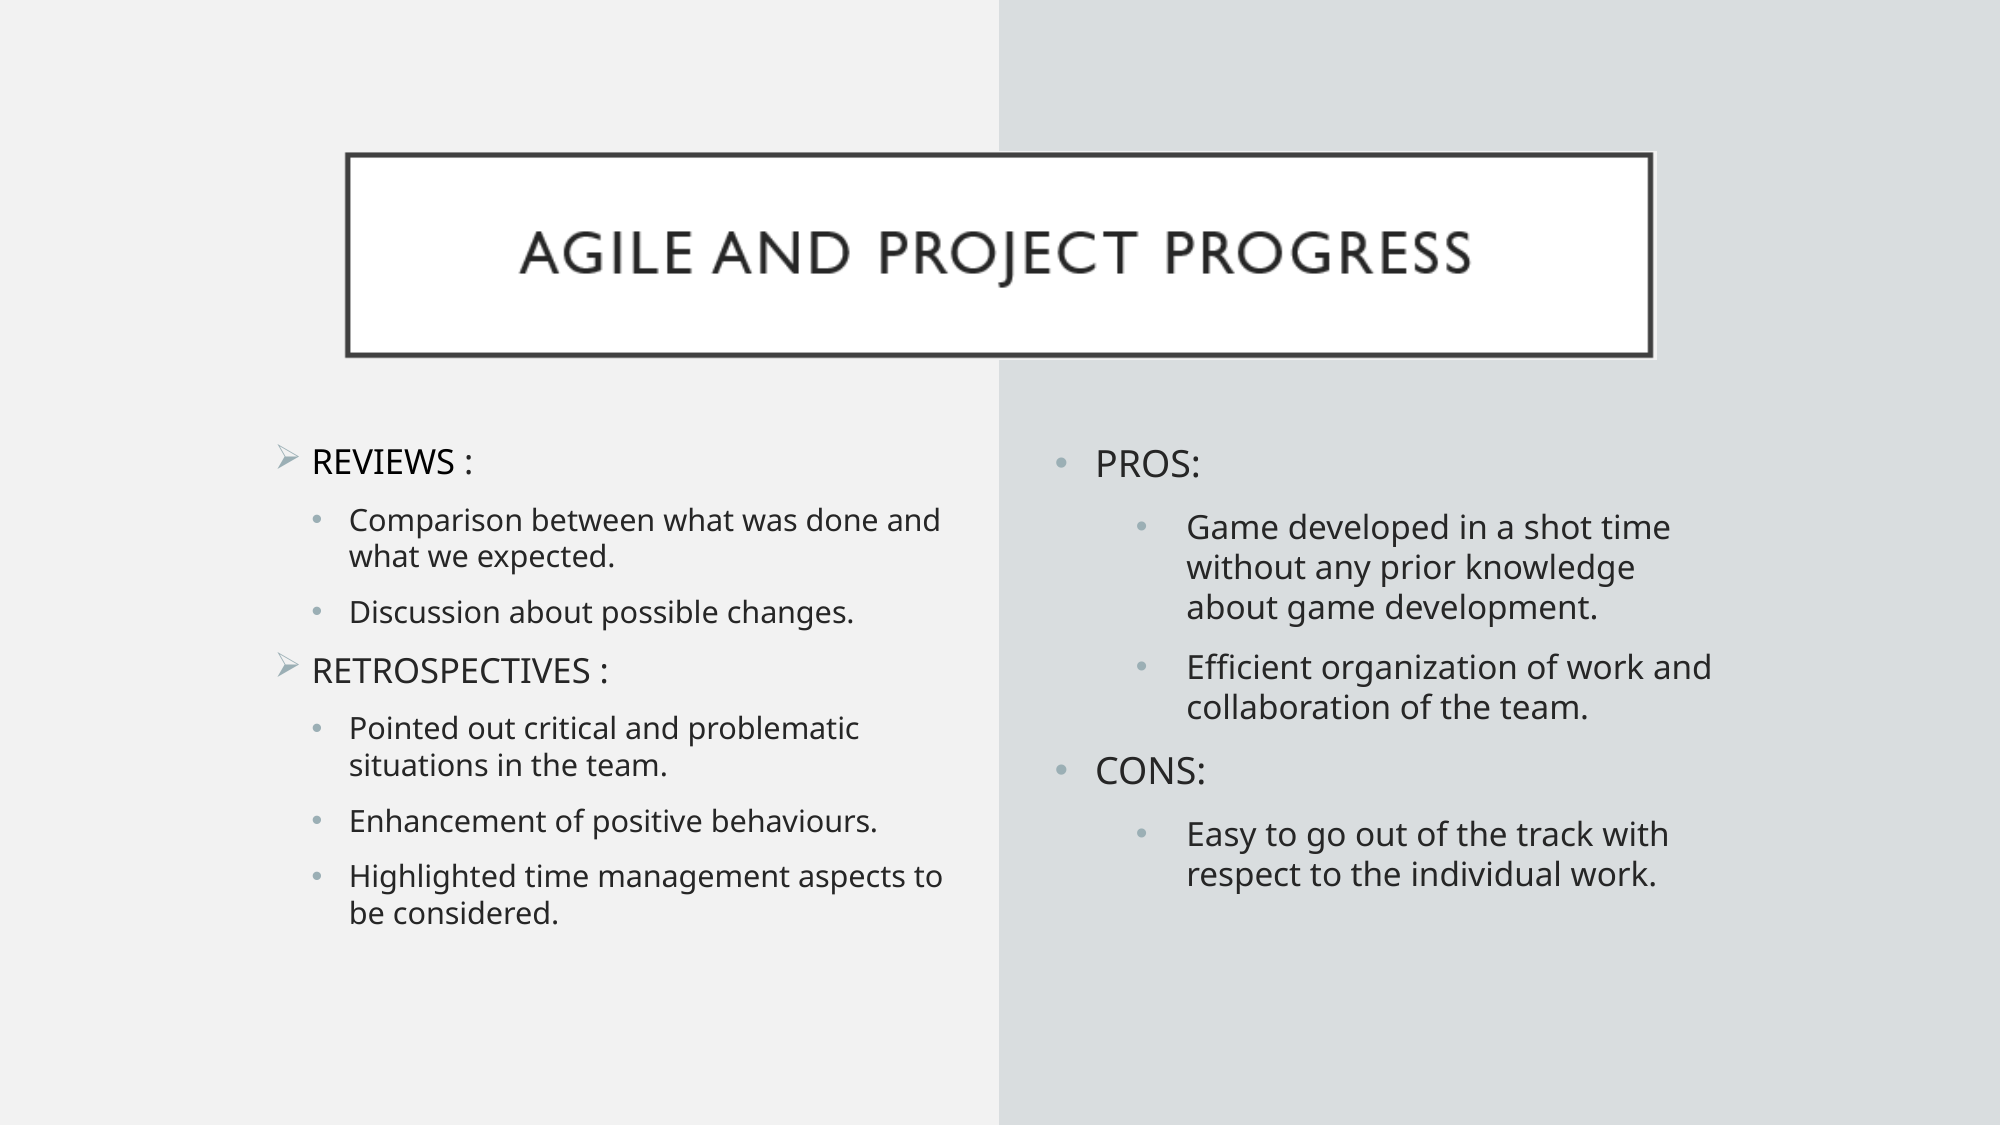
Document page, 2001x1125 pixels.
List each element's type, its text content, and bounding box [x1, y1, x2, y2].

picture [342, 151, 1657, 360]
list REVIEWS : Comparison between what was done and what we expected. Discussion about possible changes. RETROSPECTIVES : Pointed out critical and problematic situations in the team. Enhancement of positive behaviours. Highlighted time management aspects to be considered. [259, 432, 961, 942]
text_box [999, 0, 2000, 1125]
list PROS: Game developed in a shot time without any prior knowledge about game development. Efficient organization of work and collaboration of the team. CONS: Easy to go out of the track with respect to the individual work. [1039, 432, 1741, 942]
